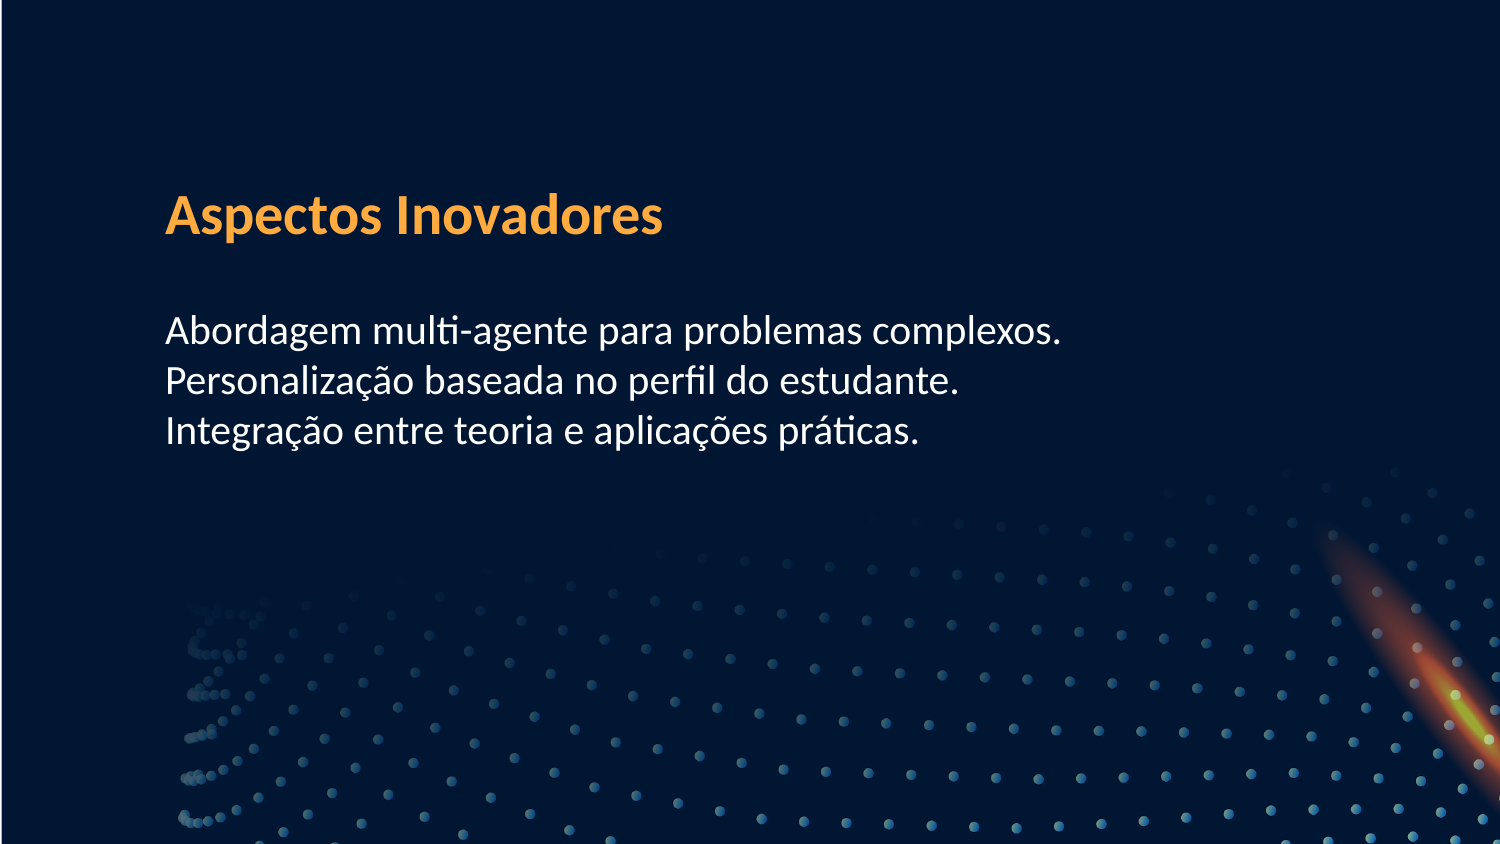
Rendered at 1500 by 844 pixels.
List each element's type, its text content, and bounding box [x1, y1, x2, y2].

text_box Aspectos Inovadores [149, 168, 1350, 254]
text_box Abordagem multi-agente para problemas complexos. Personalização baseada no perfil do estudante. Integração entre teoria e aplicações práticas. [149, 295, 1350, 461]
